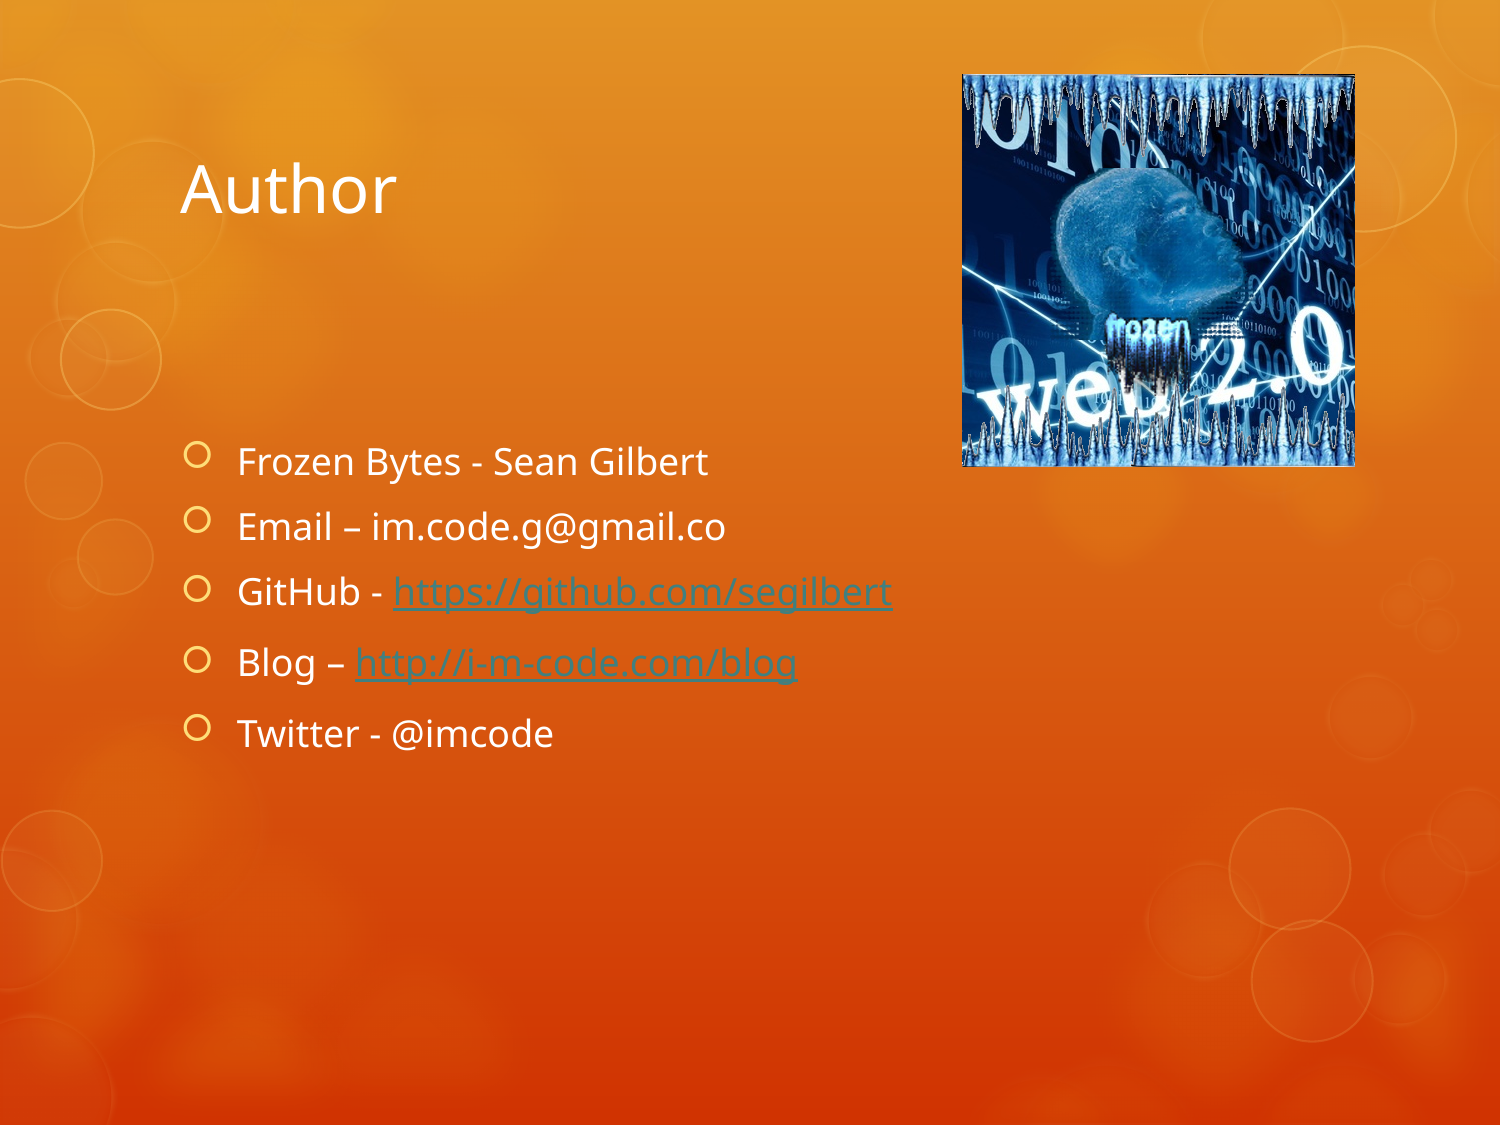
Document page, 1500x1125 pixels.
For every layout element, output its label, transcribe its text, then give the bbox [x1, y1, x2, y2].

title Author [165, 110, 956, 263]
list Frozen Bytes - Sean Gilbert Email – im.code.g@gmail.co GitHub - https://github.com/segilbert Blog – http://i-m-code.com/blog Twitter - @imcode [165, 296, 1335, 962]
picture [961, 74, 1355, 468]
